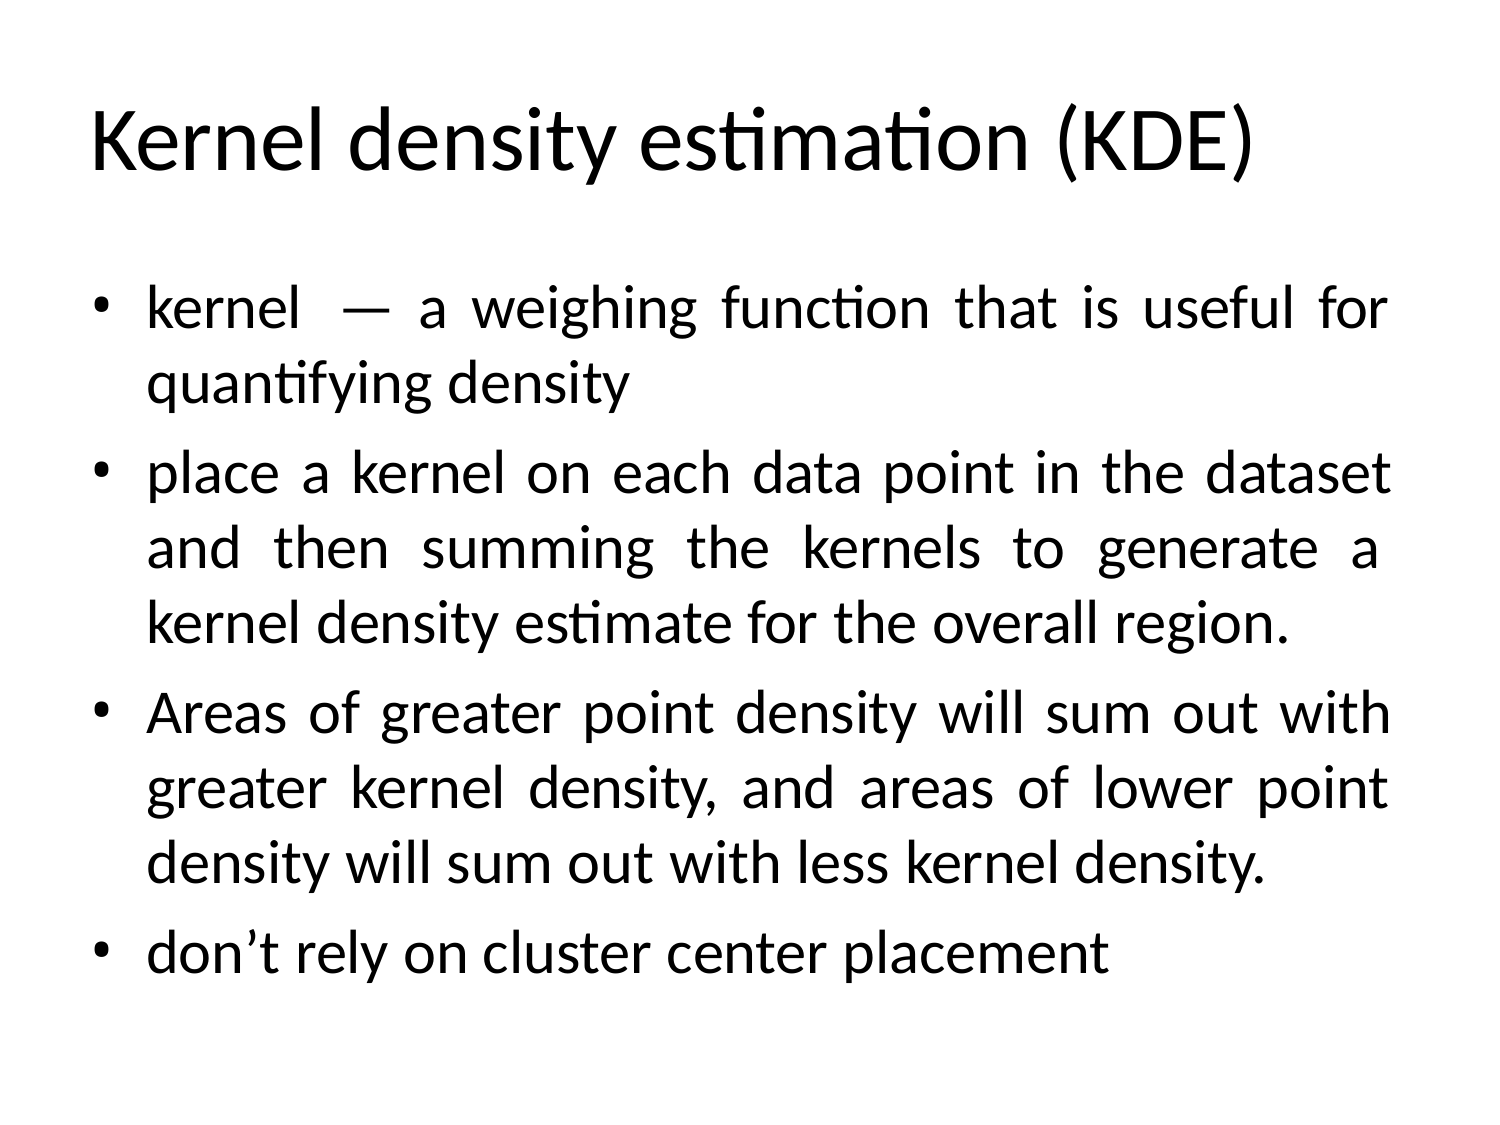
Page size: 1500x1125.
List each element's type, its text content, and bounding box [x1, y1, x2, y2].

title Kernel density estimation (KDE) [87, 76, 1266, 263]
text_box kernel — a weighing function that is useful for quantifying density place a kernel on each data point in the dataset and then summing the kernels to generate a kernel density estimate for the overall region. Areas of greater point density will sum out with greater kernel density, and areas of lower point density will sum out with less kernel density. don’t rely on cluster center placement [87, 263, 1413, 986]
